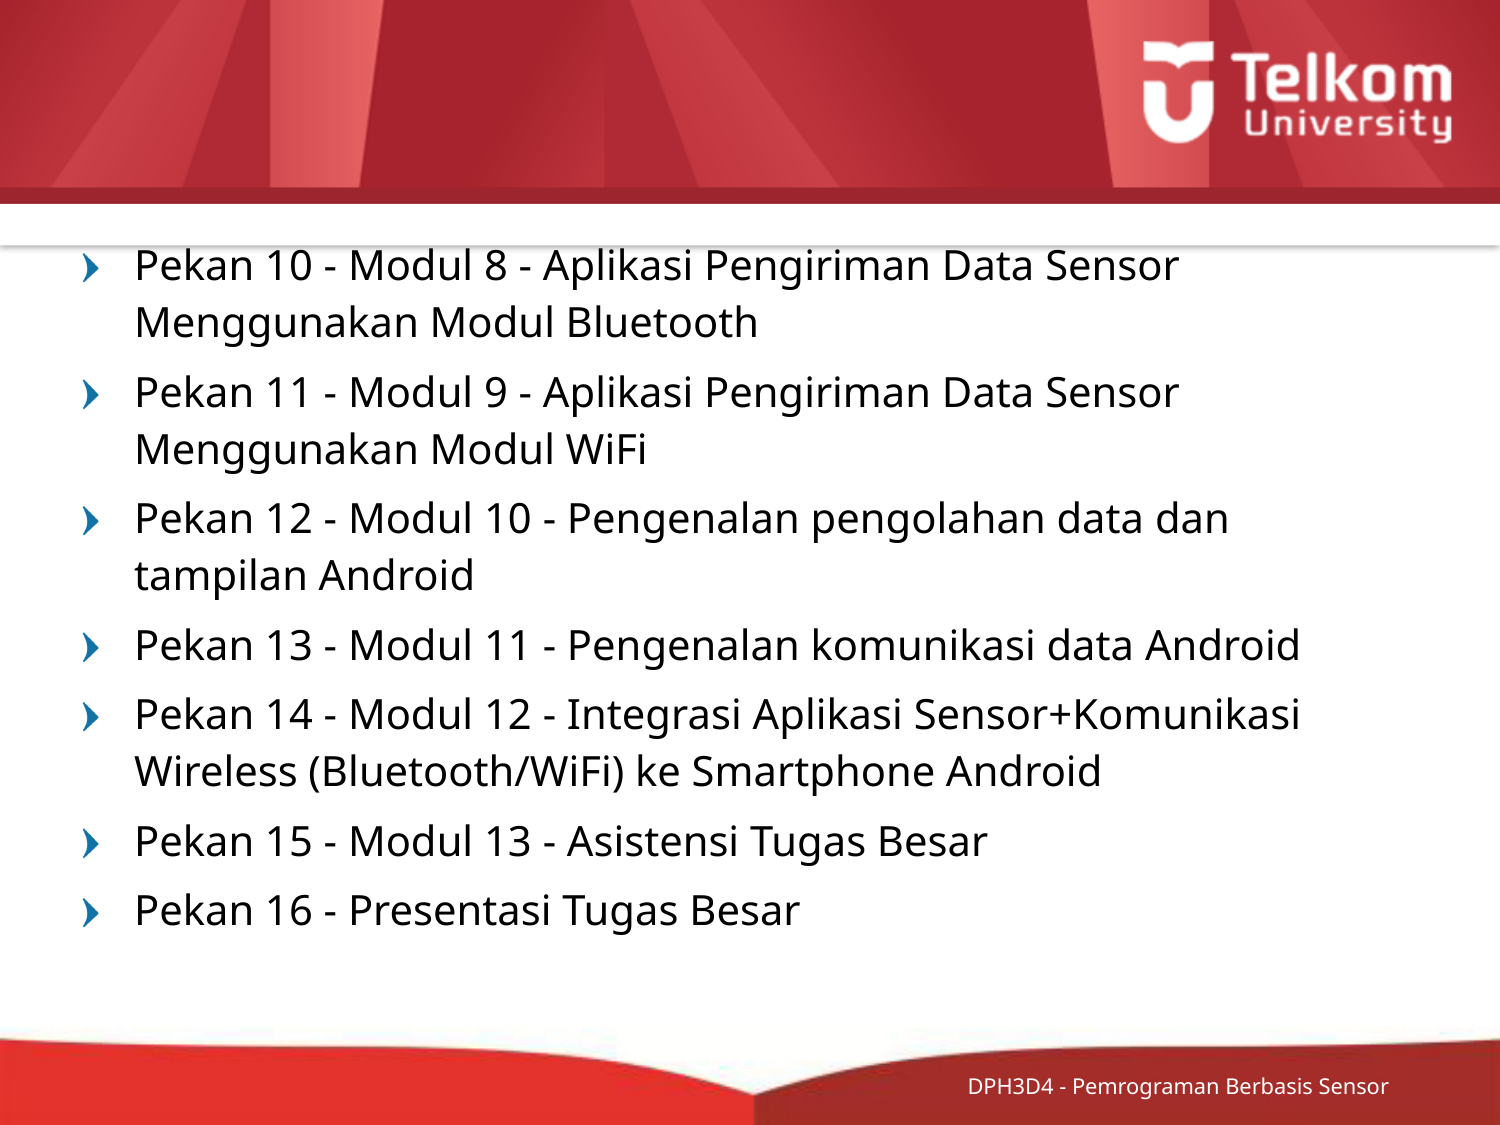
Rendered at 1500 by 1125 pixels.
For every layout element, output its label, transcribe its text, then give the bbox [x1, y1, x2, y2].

picture [77, 623, 102, 664]
picture [0, 1024, 1500, 1125]
picture [77, 497, 102, 537]
list Pekan 10 - Modul 8 - Aplikasi Pengiriman Data Sensor Menggunakan Modul Bluetooth Pekan 11 - Modul 9 - Aplikasi Pengiriman Data Sensor Menggunakan Modul WiFi Pekan 12 - Modul 10 - Pengenalan pengolahan data dan tampilan Android Pekan 13 - Modul 11 - Pengenalan komunikasi data Android Pekan 14 - Modul 12 - Integrasi Aplikasi Sensor+Komunikasi Wireless (Bluetooth/WiFi) ke Smartphone Android Pekan 15 - Modul 13 - Asistensi Tugas Besar Pekan 16 - Presentasi Tugas Besar [62, 224, 1424, 1025]
picture [77, 693, 102, 733]
picture [0, 0, 1500, 203]
picture [77, 244, 102, 284]
picture [77, 370, 102, 411]
picture [77, 819, 102, 860]
picture [77, 889, 102, 929]
